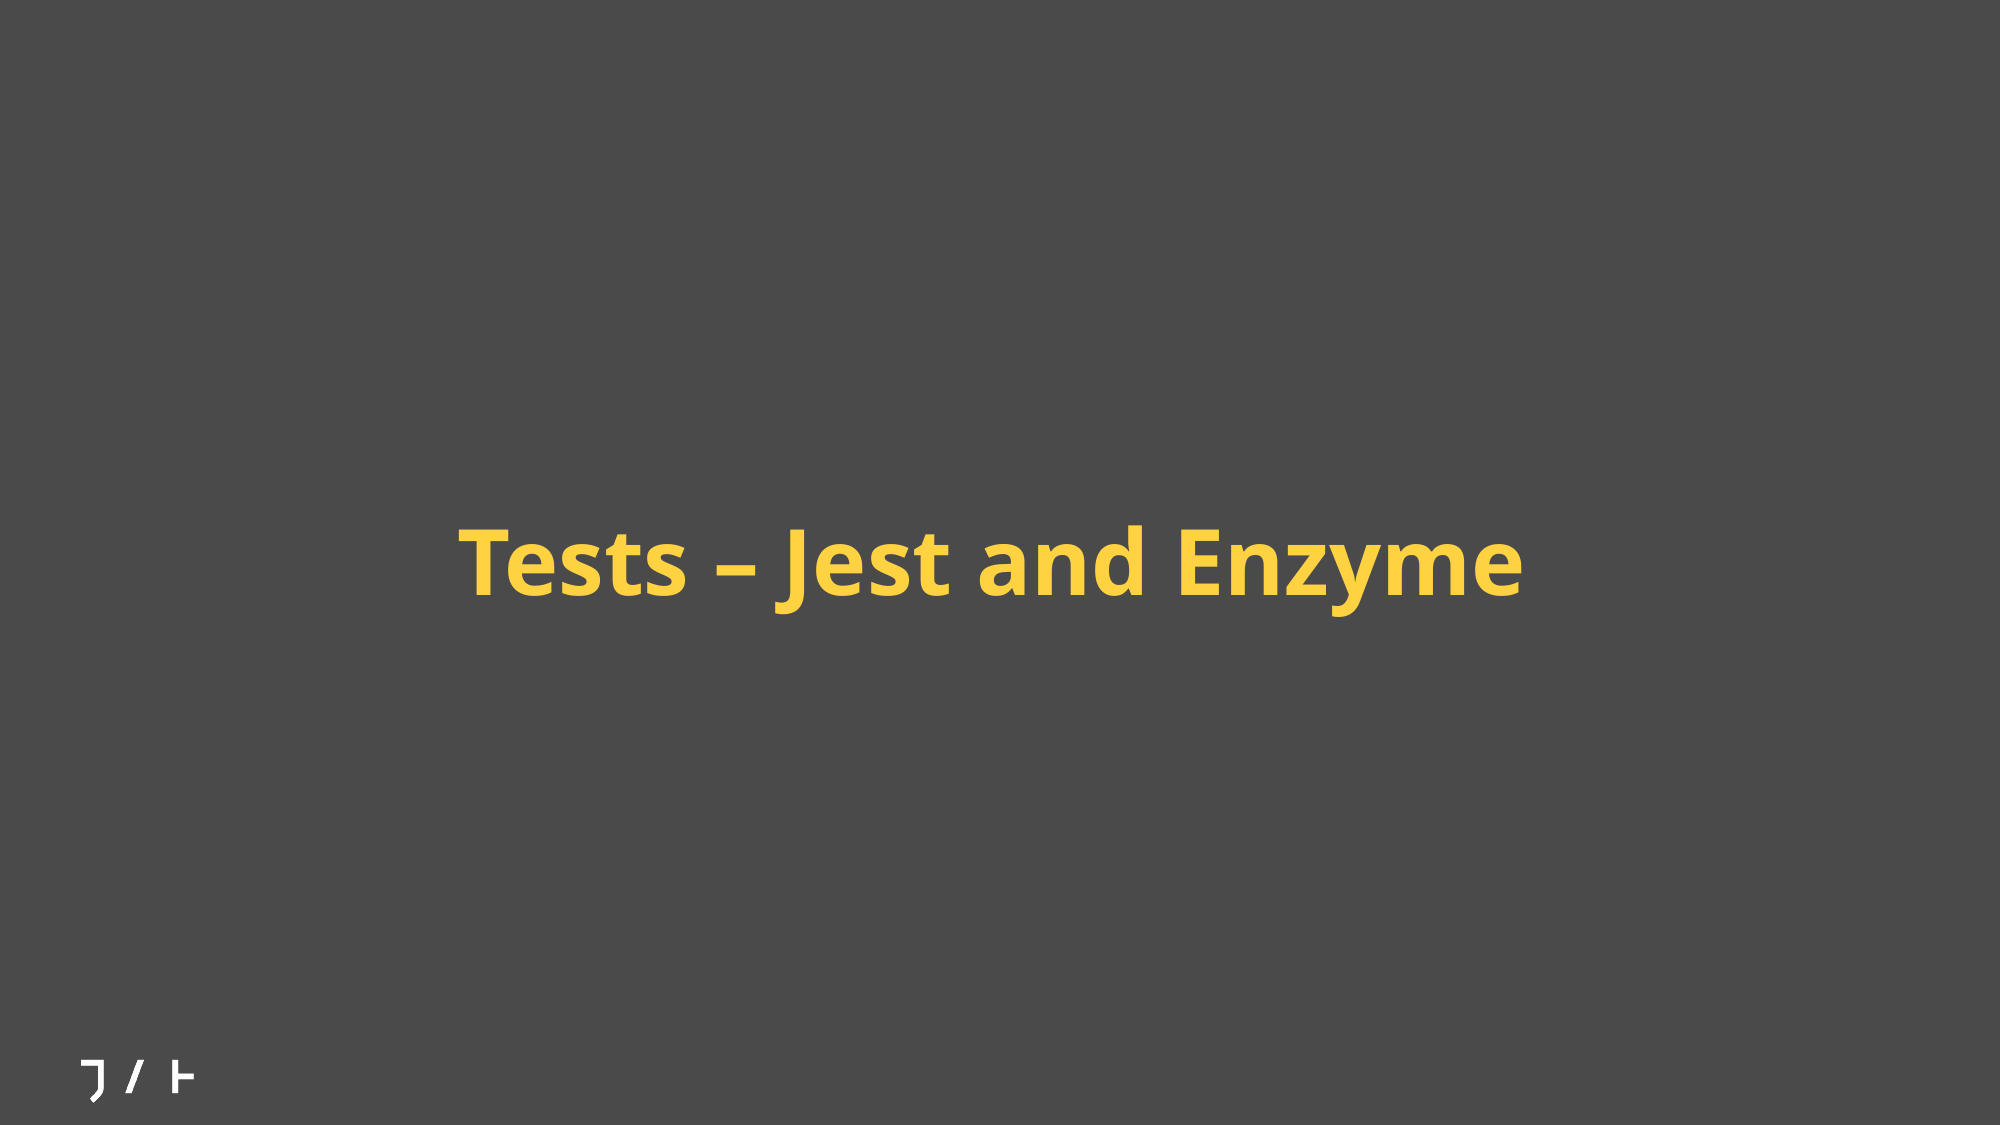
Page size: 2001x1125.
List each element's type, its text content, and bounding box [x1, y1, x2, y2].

picture [66, 1041, 205, 1115]
title Tests – Jest and Enzyme [109, 512, 1891, 613]
